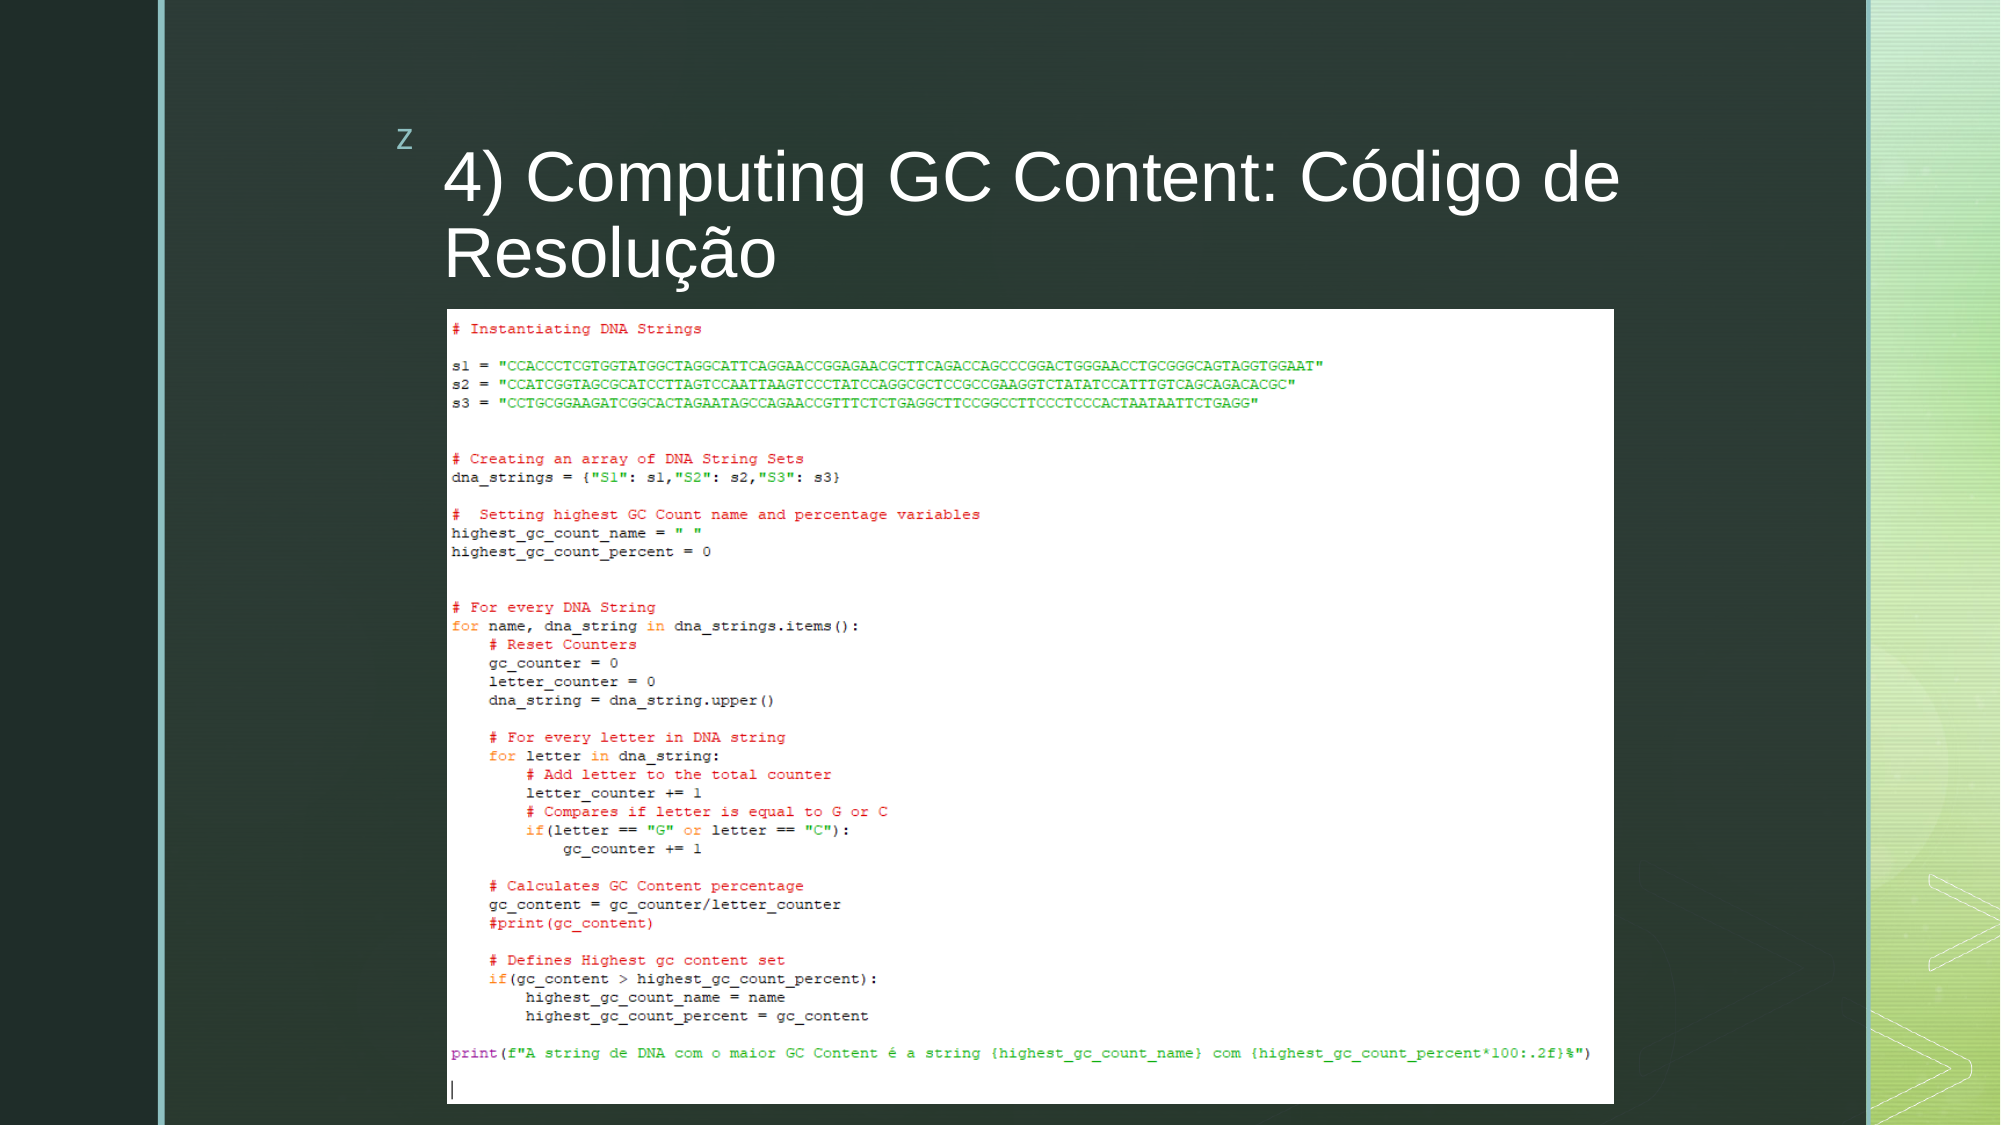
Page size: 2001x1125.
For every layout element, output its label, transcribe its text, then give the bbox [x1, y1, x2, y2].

picture [1871, 0, 2001, 1125]
picture [447, 309, 1614, 1104]
title 4) Computing GC Content: Código de Resolução [428, 132, 1734, 310]
